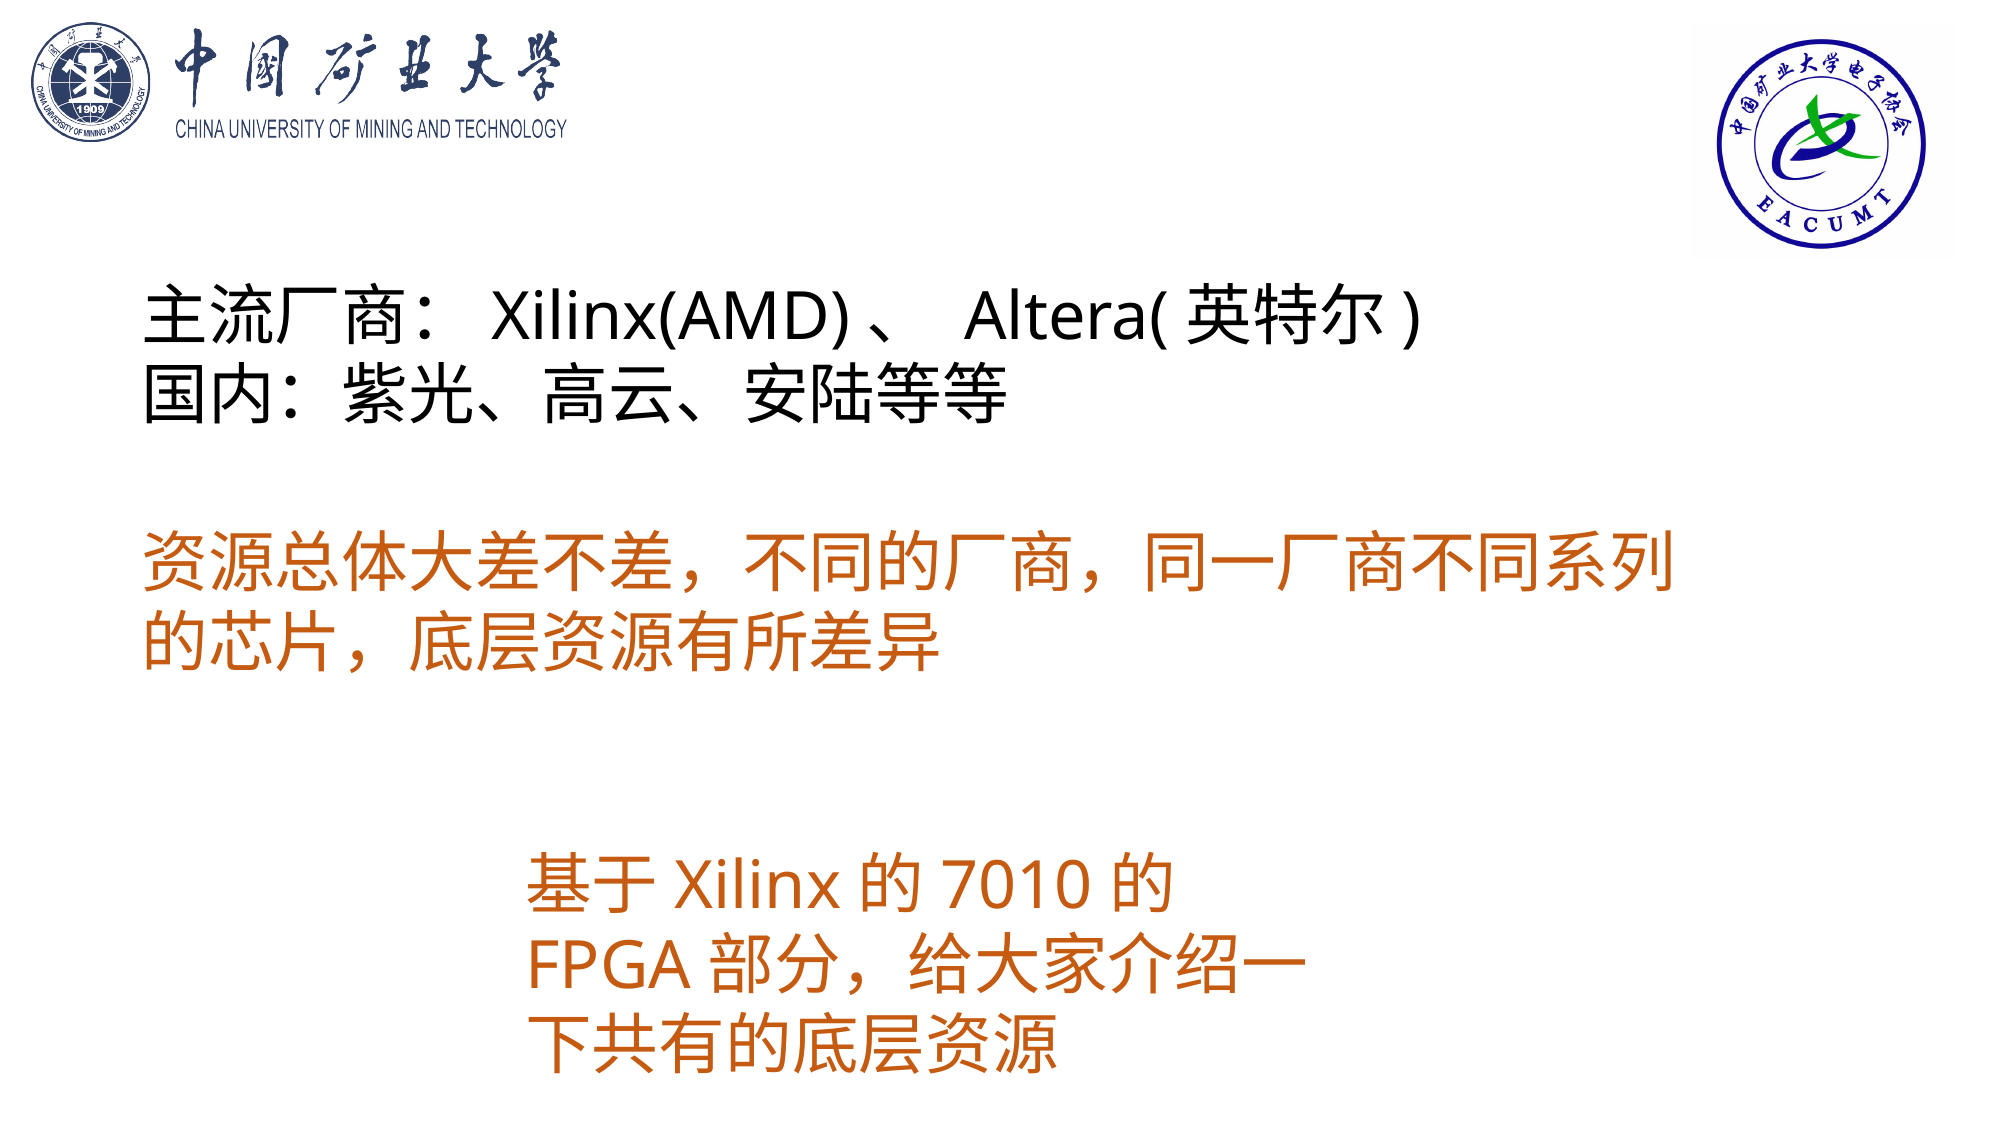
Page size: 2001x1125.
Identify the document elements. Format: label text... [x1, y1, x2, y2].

picture [31, 22, 567, 142]
text_box 资源总体大差不差，不同的厂商，同一厂商不同系列的芯片，底层资源有所差异 [126, 512, 1753, 687]
picture [1691, 22, 1955, 259]
text_box 基于Xilinx的7010的FPGA部分，给大家介绍一下共有的底层资源 [510, 834, 1354, 1090]
text_box 主流厂商：Xilinx(AMD)、 Altera(英特尔) 国内：紫光、高云、安陆等等 [126, 265, 1753, 440]
